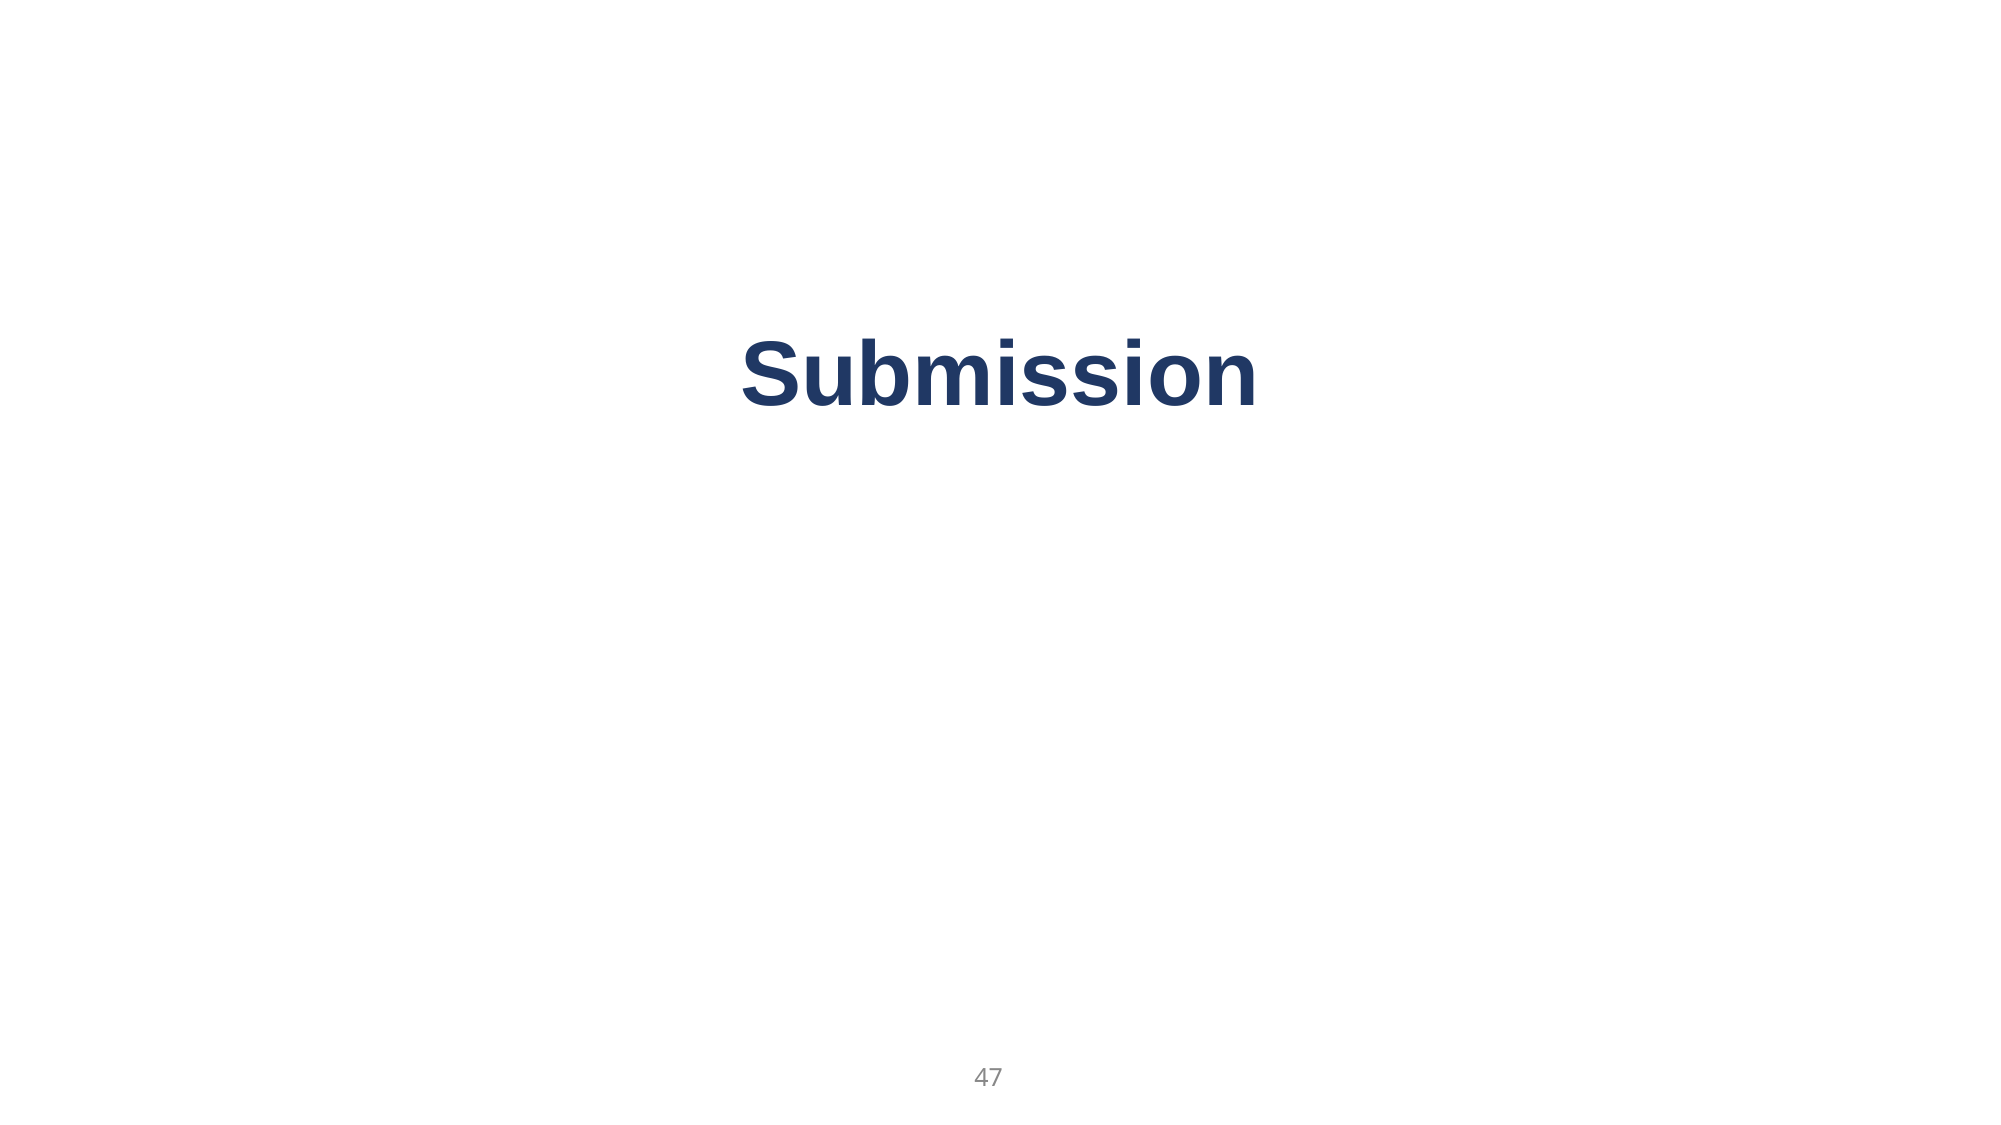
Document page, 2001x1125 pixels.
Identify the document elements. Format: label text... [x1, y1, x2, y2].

slide_number ‹#› [763, 1042, 1214, 1103]
title Submission [249, 184, 1750, 567]
